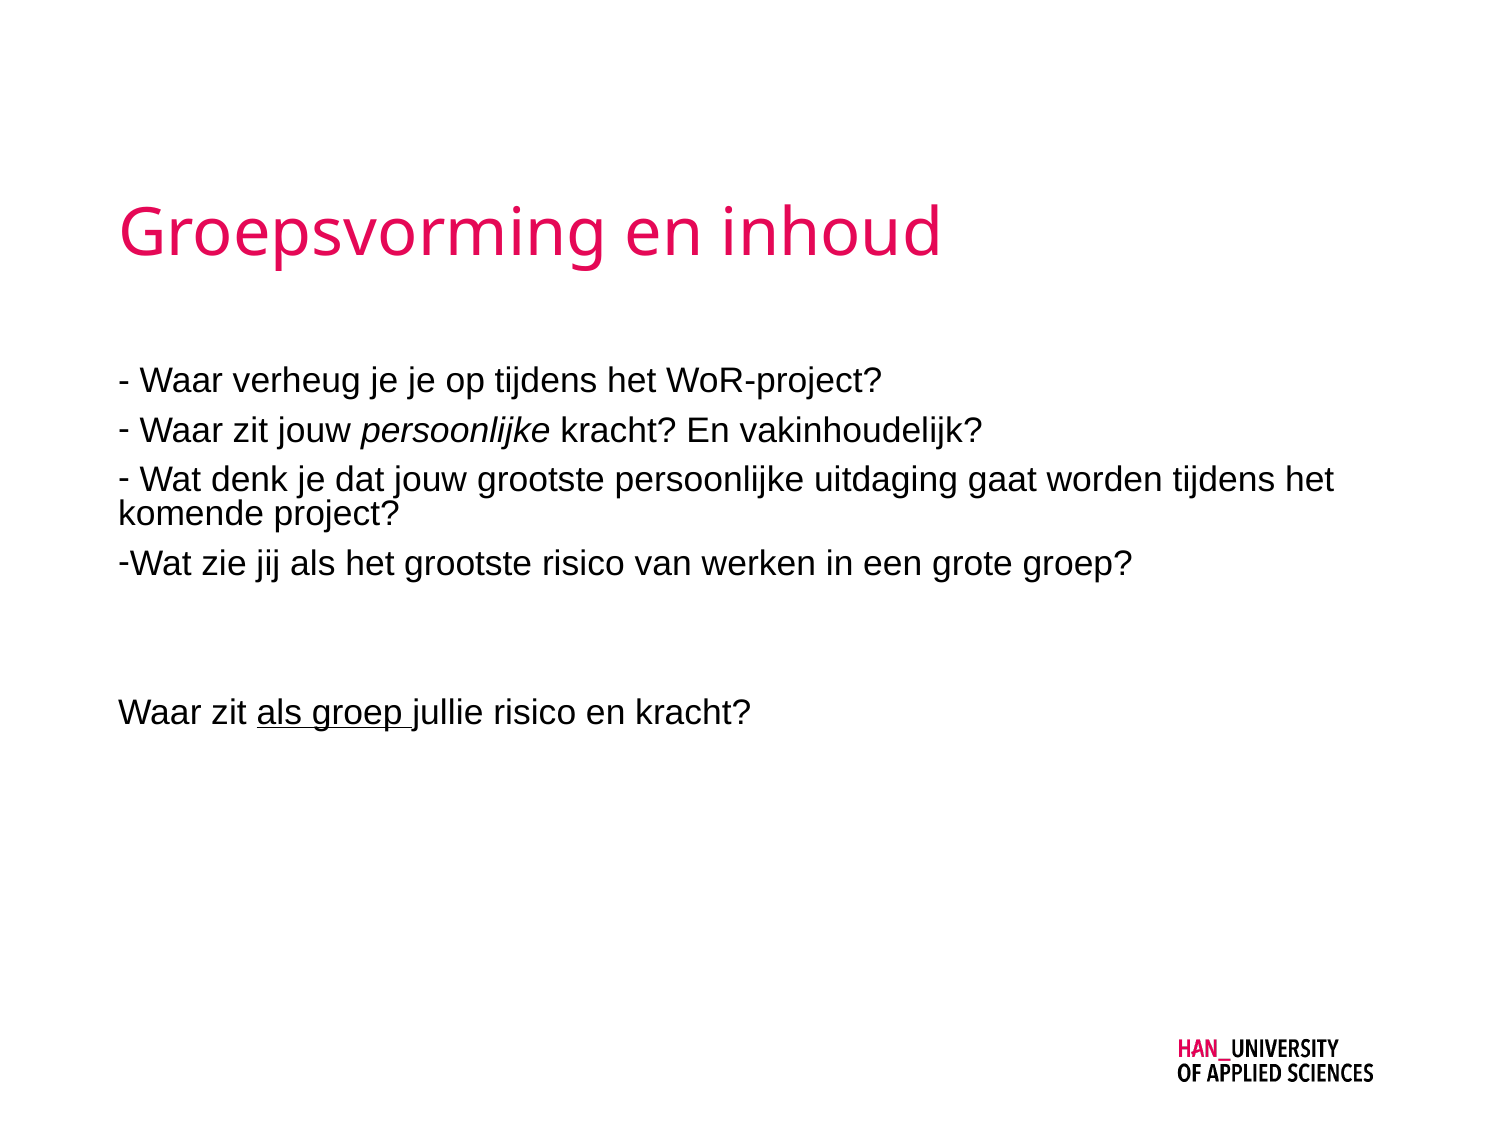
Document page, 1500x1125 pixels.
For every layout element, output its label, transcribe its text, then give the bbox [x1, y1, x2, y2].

title Groepsvorming en inhoud [103, 59, 1397, 278]
picture [1172, 1021, 1396, 1119]
list - Waar verheug je je op tijdens het WoR-project? Waar zit jouw persoonlijke kracht? En vakinhoudelijk? Wat denk je dat jouw grootste persoonlijke uitdaging gaat worden tijdens het komende project? Wat zie jij als het grootste risico van werken in een grote groep? Waar zit als groep jullie risico en kracht? [103, 299, 1397, 1014]
